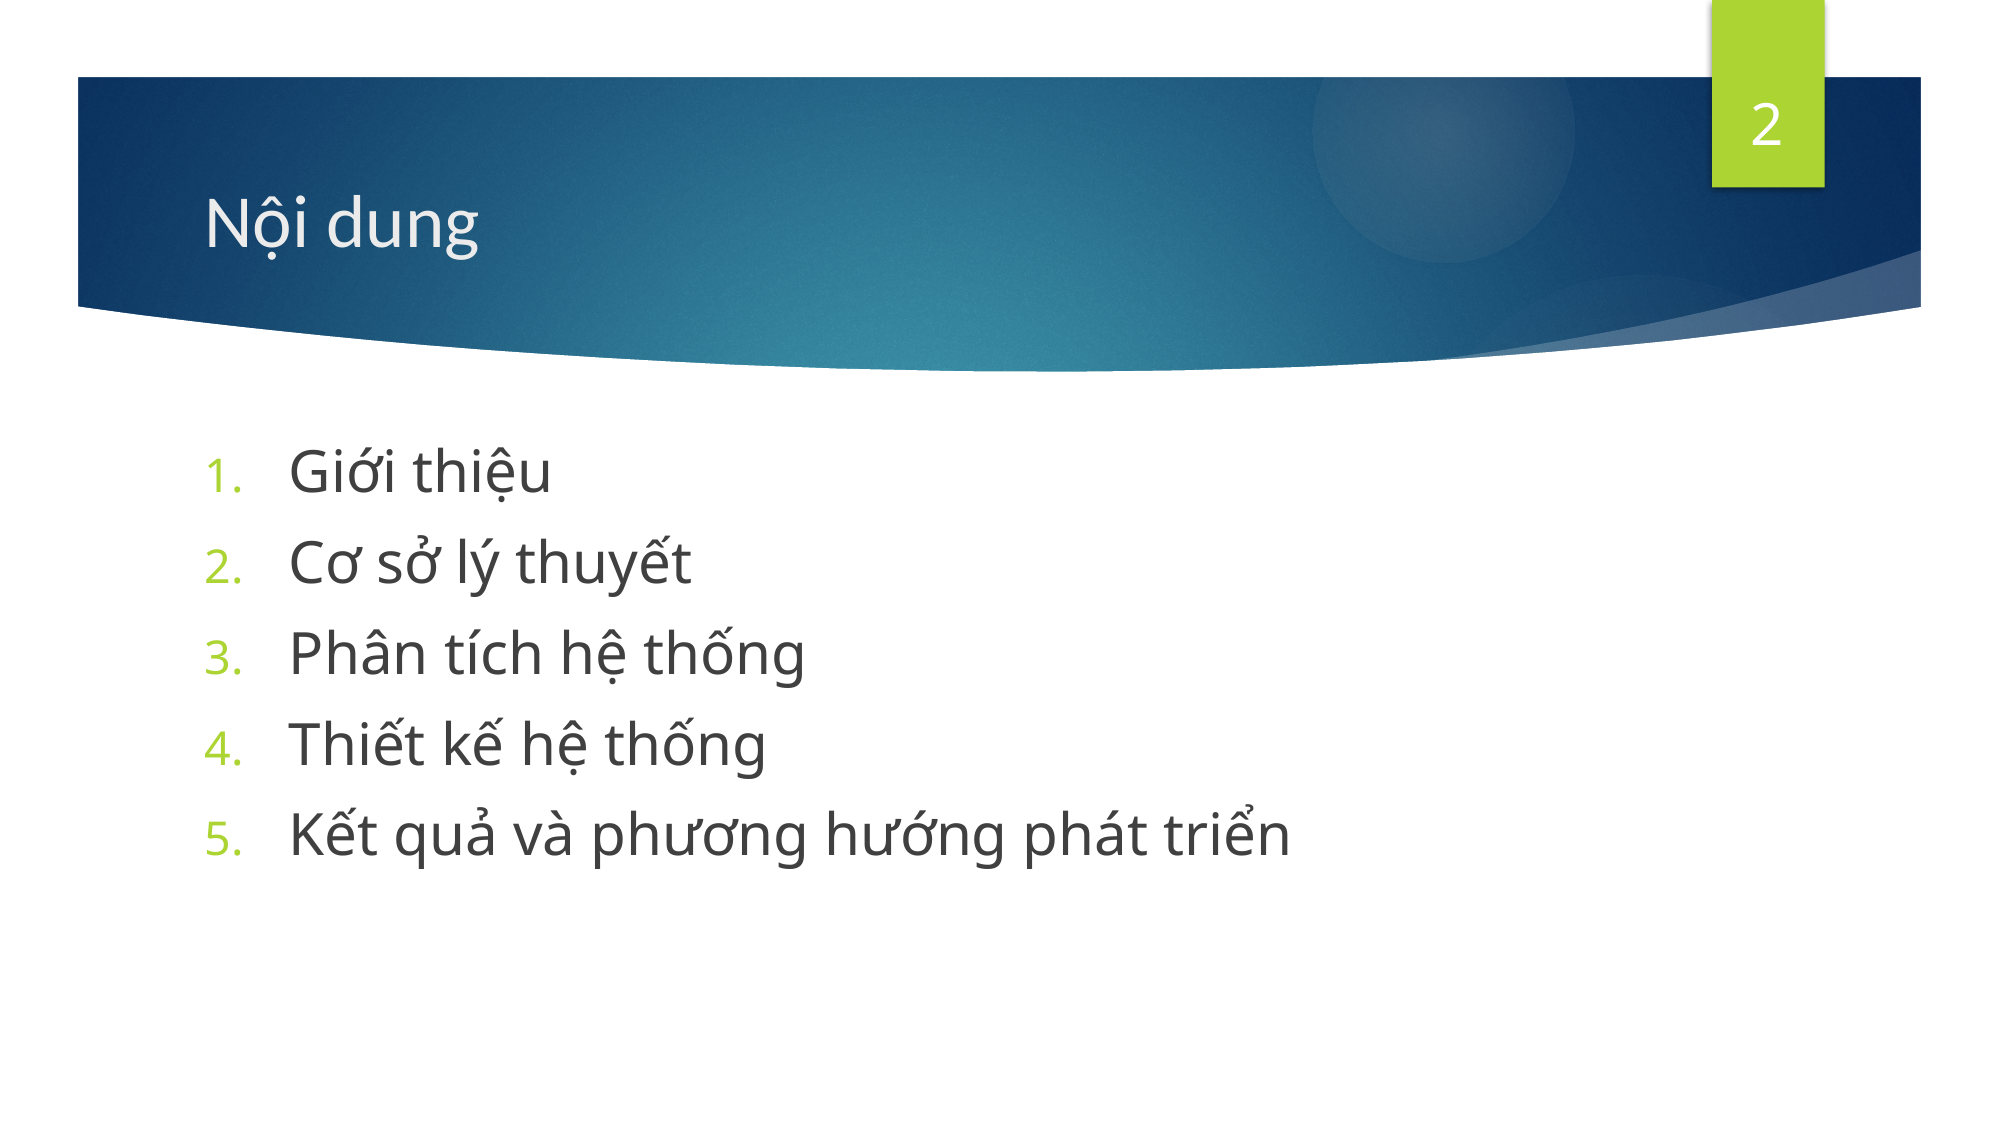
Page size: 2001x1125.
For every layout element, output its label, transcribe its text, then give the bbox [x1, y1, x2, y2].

title Nội dung [189, 159, 1627, 276]
slide_number 2 [1698, 48, 1836, 175]
list Giới thiệu Cơ sở lý thuyết Phân tích hệ thống Thiết kế hệ thống Kết quả và phương hướng phát triển [189, 427, 1627, 988]
